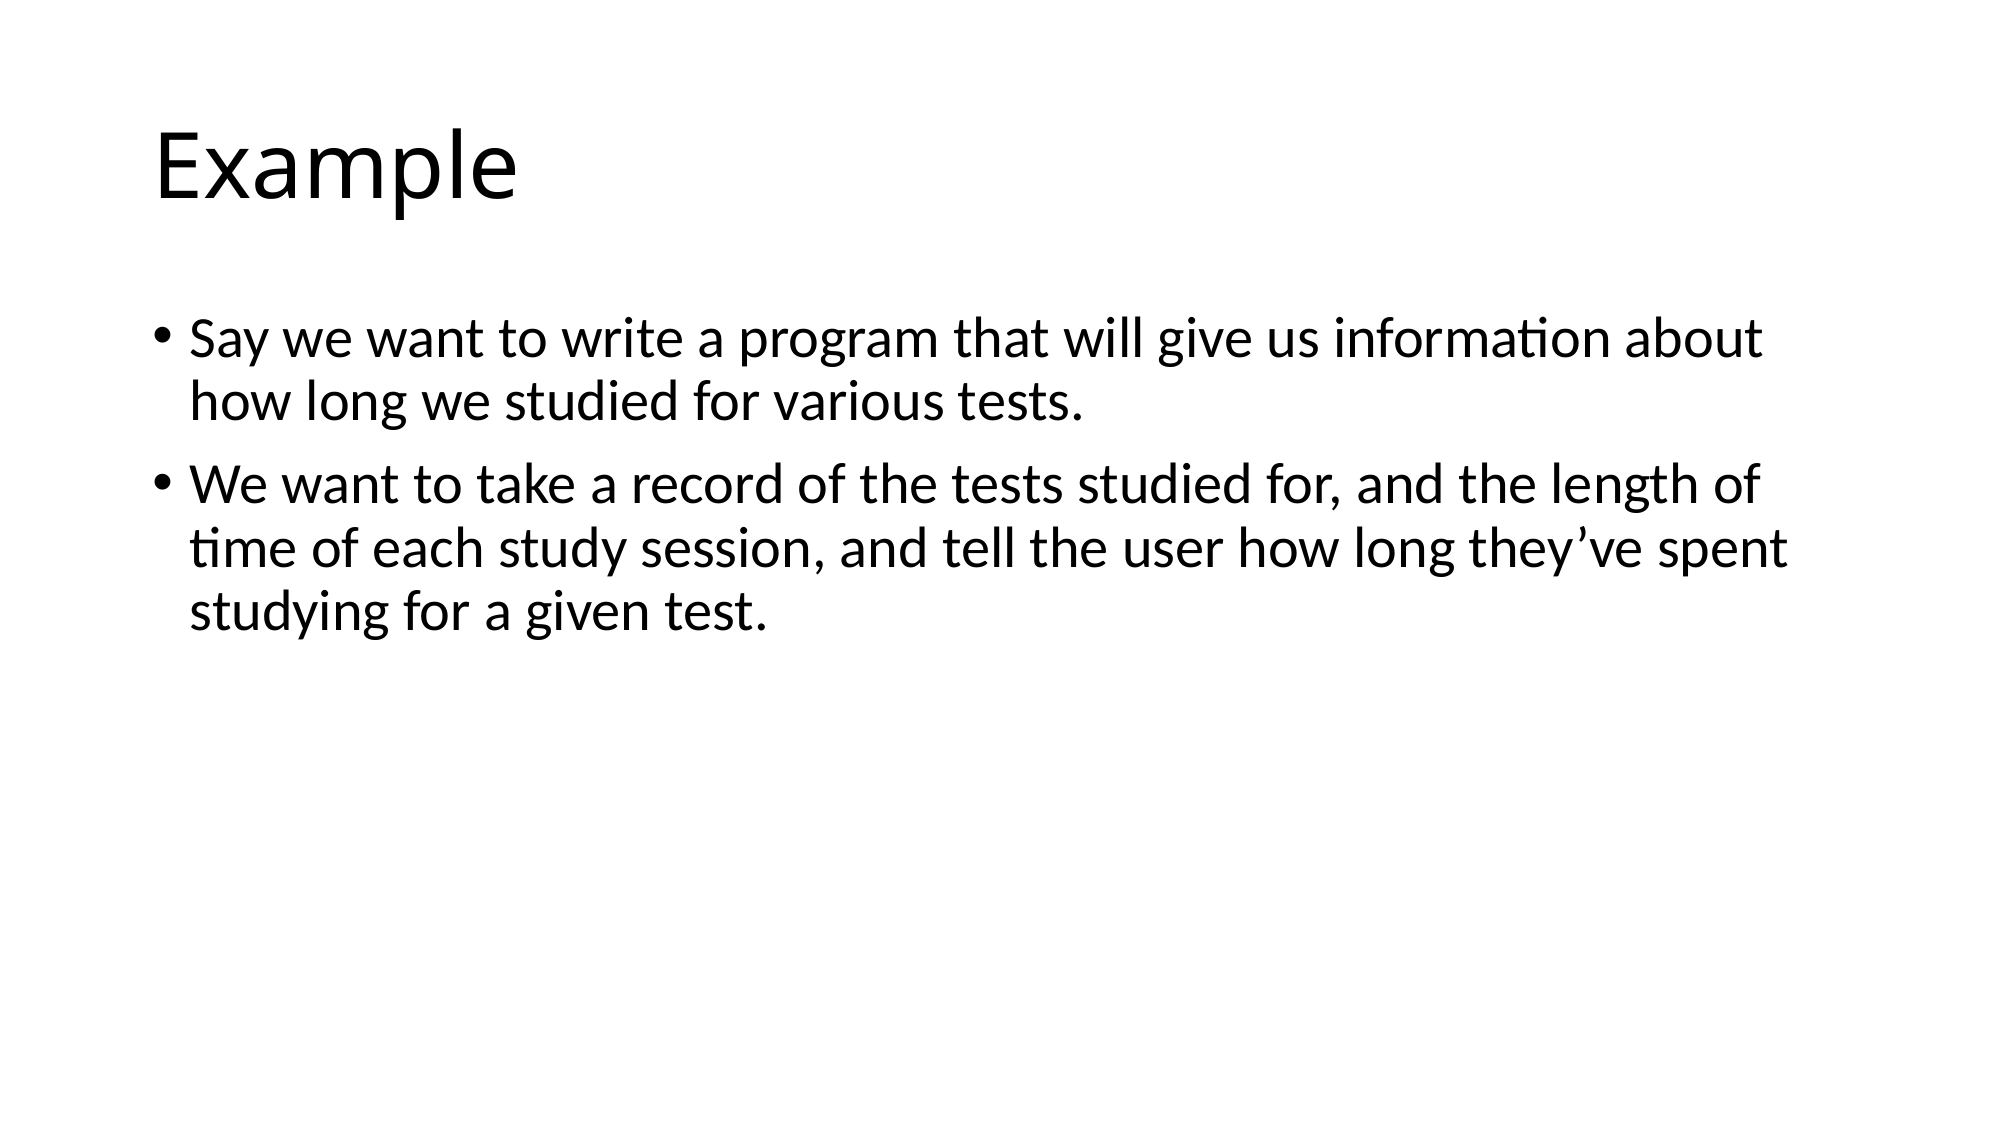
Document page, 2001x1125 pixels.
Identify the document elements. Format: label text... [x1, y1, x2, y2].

title Example [137, 59, 1863, 278]
list Say we want to write a program that will give us information about how long we studied for various tests. We want to take a record of the tests studied for, and the length of time of each study session, and tell the user how long they’ve spent studying for a given test. [137, 299, 1863, 1014]
